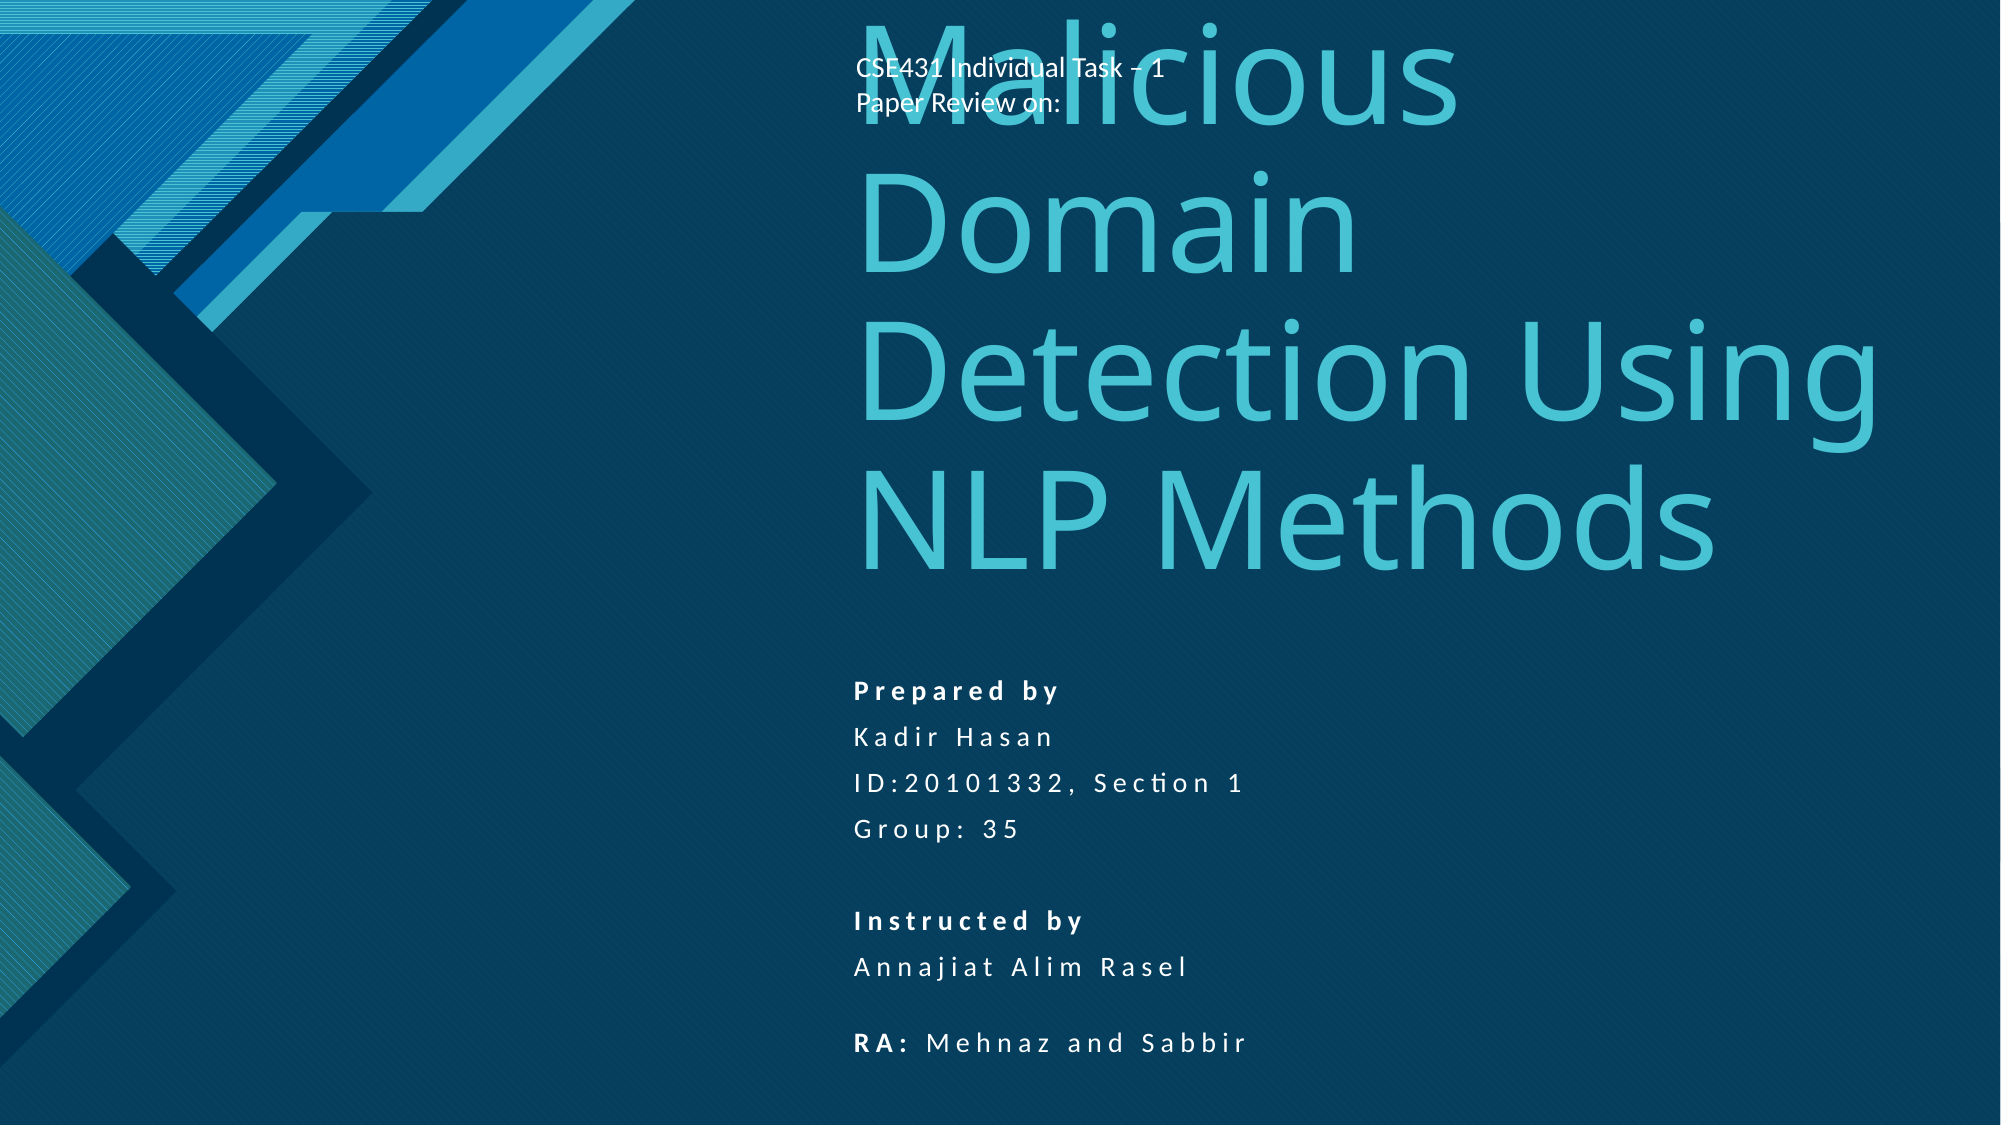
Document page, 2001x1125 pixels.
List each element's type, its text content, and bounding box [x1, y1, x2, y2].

title Malicious Domain Detection Using NLP Methods [838, 402, 2000, 607]
subtitle Prepared by Kadir Hasan ID:20101332, Section 1 Group: 35 Instructed by Annajiat Alim Rasel RA: Mehnaz and Sabbir [838, 668, 1750, 1071]
text_box CSE431 Individual Task – 1 Paper Review on: [841, 41, 1181, 126]
